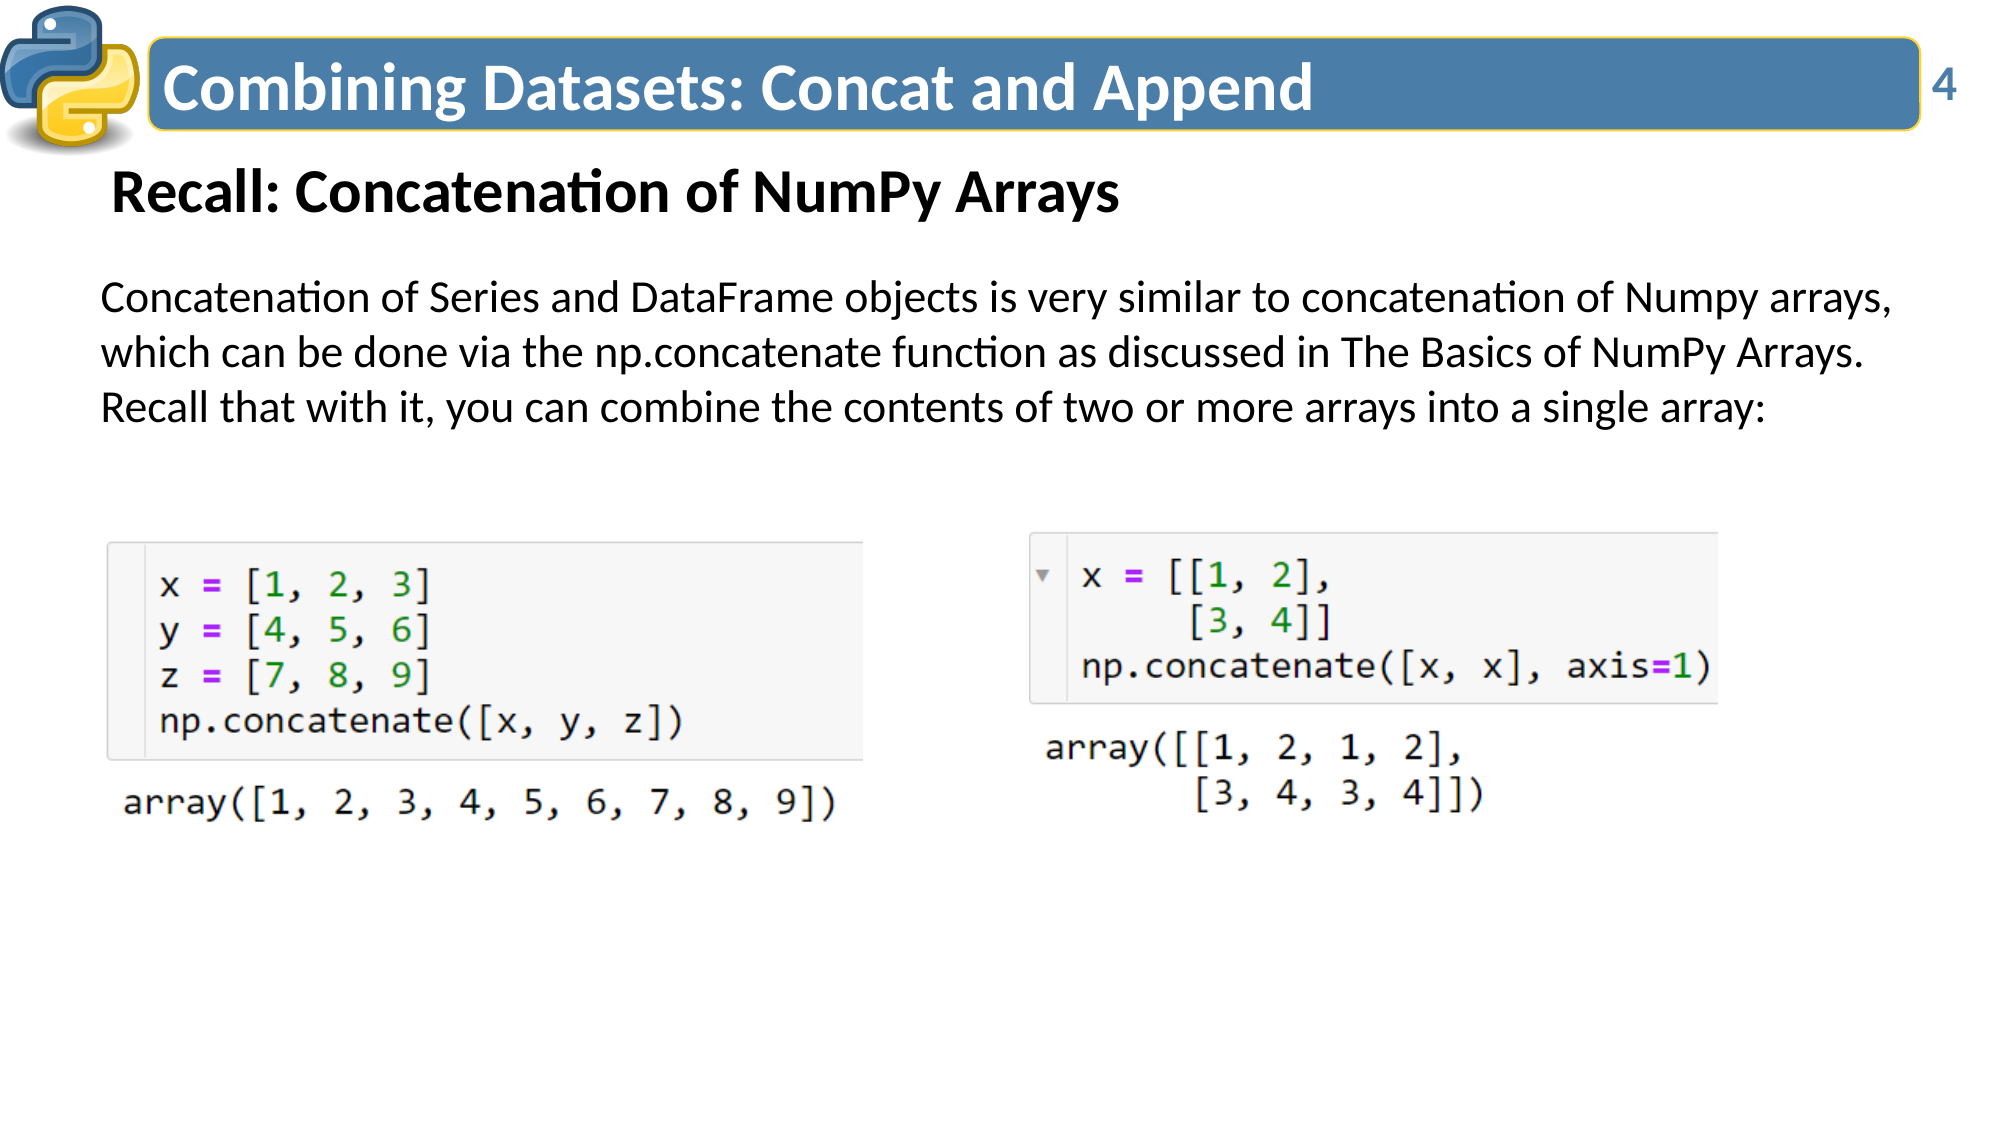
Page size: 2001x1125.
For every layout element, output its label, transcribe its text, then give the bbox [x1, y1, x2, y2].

picture [96, 534, 863, 833]
list Recall: Concatenation of NumPy Arrays [96, 151, 1921, 241]
slide_number 4 [1917, 43, 2000, 131]
picture [0, 2, 149, 160]
title Combining Datasets: Concat and Append [148, 43, 1932, 133]
picture [1029, 523, 1718, 833]
text_box Concatenation of Series and DataFrame objects is very similar to concatenation of Numpy arrays, which can be done via the np.concatenate function as discussed in The Basics of NumPy Arrays. Recall that with it, you can combine the contents of two or more arrays into a single array: [85, 259, 1921, 440]
